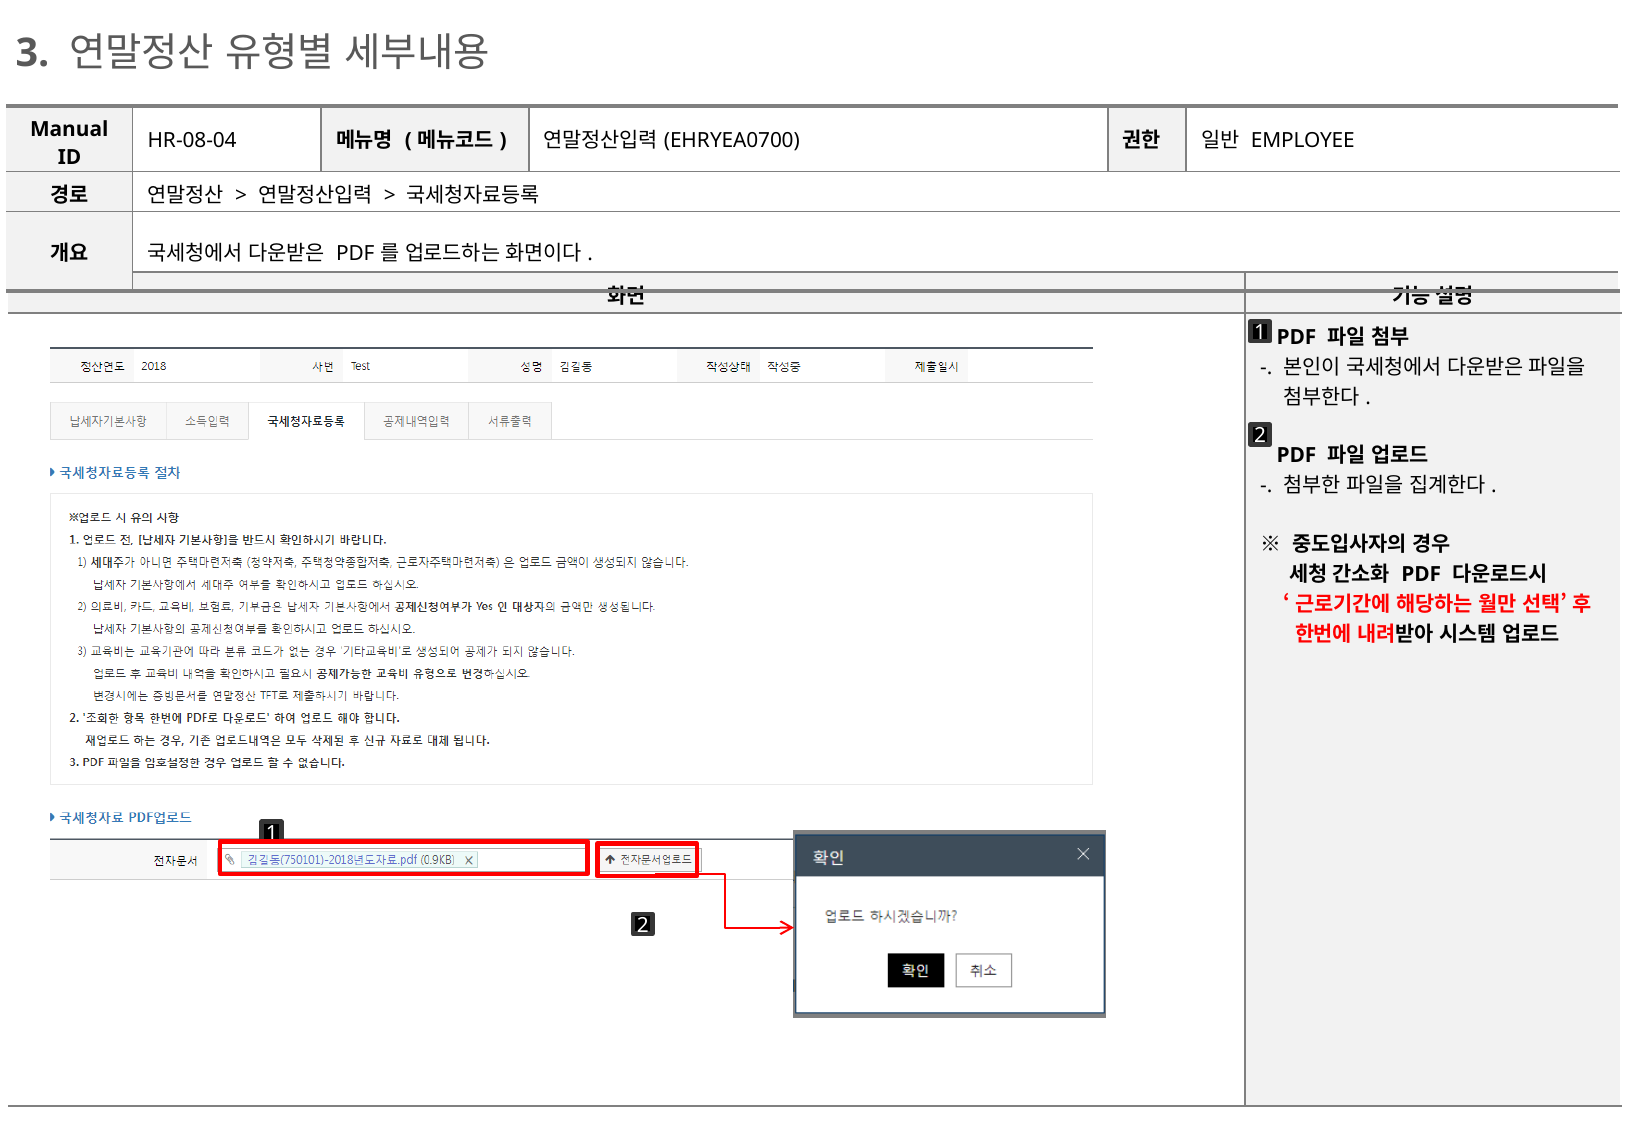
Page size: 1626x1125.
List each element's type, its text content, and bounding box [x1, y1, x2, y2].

table_cell 국세청에서 다운받은 PDF를 업로드하는 화면이다. [133, 212, 1618, 289]
table_header 메뉴명 (메뉴코드) [322, 108, 528, 171]
table_cell 연말정산 > 연말정산입력 > 국세청자료등록 [133, 172, 1618, 211]
table_header HR-08-04 [133, 108, 320, 171]
table_header Manual ID [6, 108, 132, 171]
text_box 2 [1250, 424, 1270, 445]
picture [41, 338, 1106, 1018]
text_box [654, 873, 795, 928]
table_header 연말정산입력(EHRYEA0700) [530, 108, 1107, 171]
table_header 일반 EMPLOYEE [1187, 108, 1618, 171]
table_cell [8, 314, 1244, 1105]
table_header 화면 [8, 293, 1244, 312]
table_header 기능 설명 [1246, 293, 1620, 312]
table_cell 개요 [6, 212, 132, 289]
text_box 2 [632, 914, 652, 934]
text_box 3. 연말정산 유형별 세부내용 [0, 19, 578, 83]
table_cell 경로 [6, 172, 132, 211]
table_cell PDF 파일 첨부 -. 본인이 국세청에서 다운받은 파일을 첨부한다. PDF 파일 업로드 -. 첨부한 파일을 집계한다. ※ 중도입사자의 경우 세청 간소화 PDF 다운로드시 ‘근로기간에 해당하는 월만 선택’ 후 한번에 내려받아 시스템 업로드 [1246, 314, 1620, 1105]
text_box 1 [1250, 321, 1270, 342]
table_header 권한 [1109, 108, 1185, 171]
